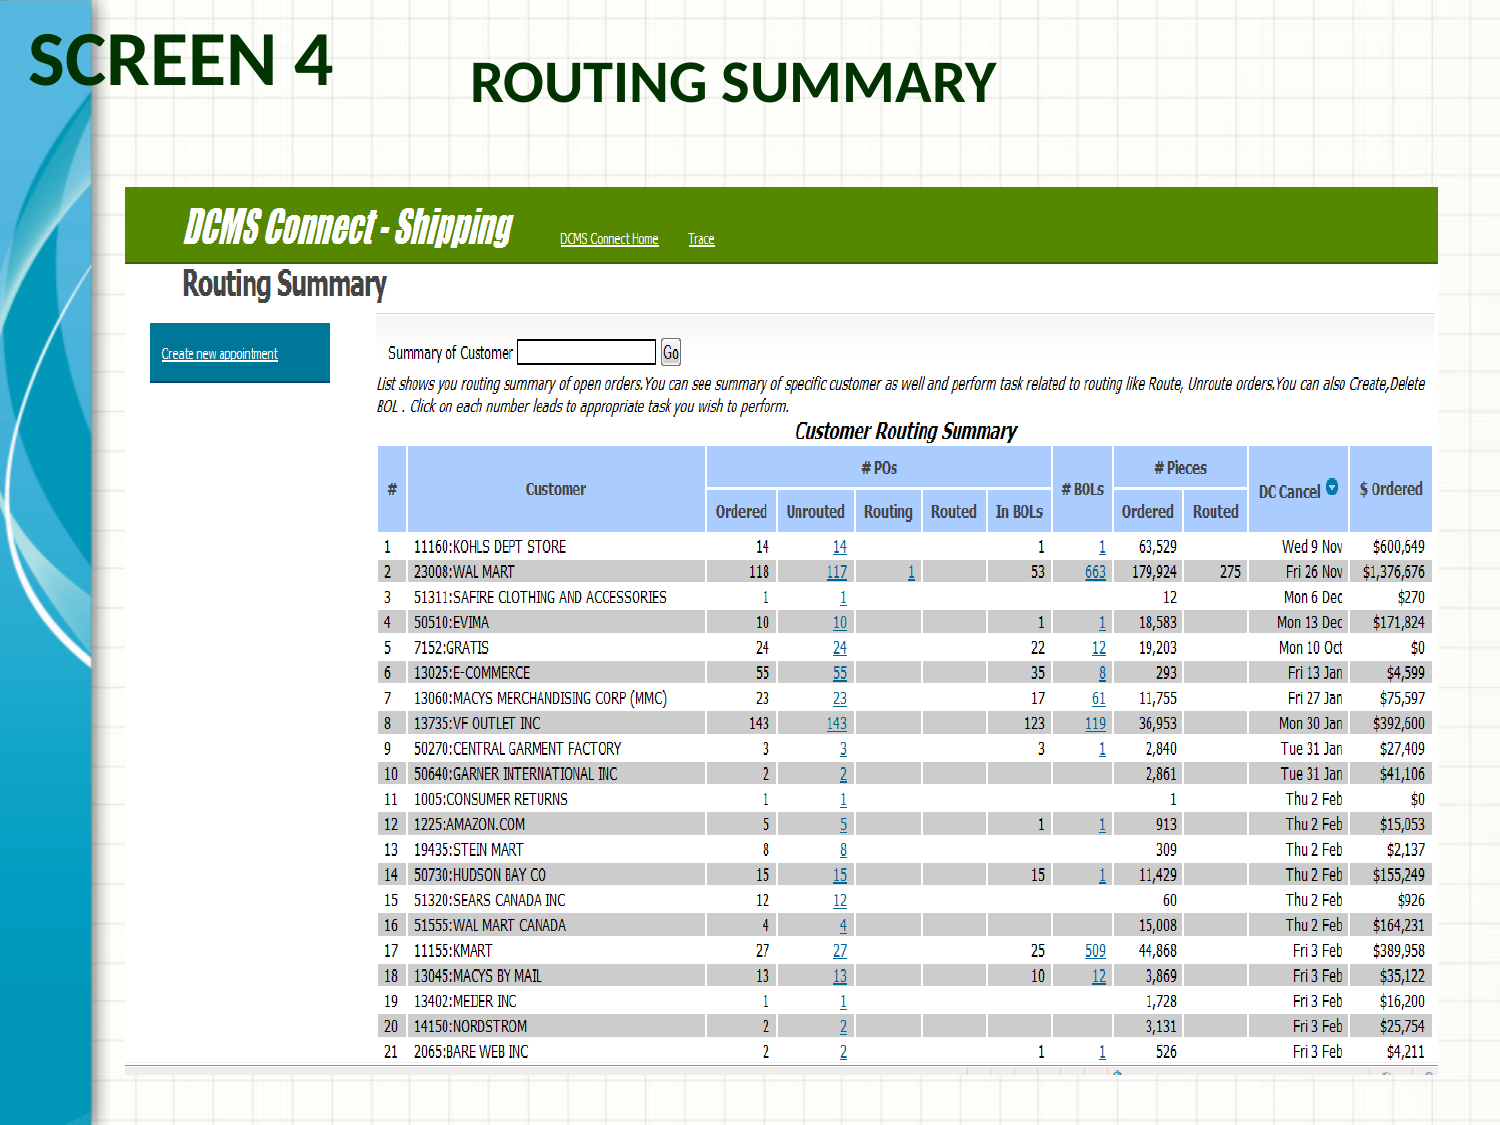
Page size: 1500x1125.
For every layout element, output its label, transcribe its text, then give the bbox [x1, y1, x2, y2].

picture [0, 0, 1500, 1125]
text_box Routing Summary [441, 33, 1013, 147]
text_box Screen 4 [12, 0, 350, 113]
